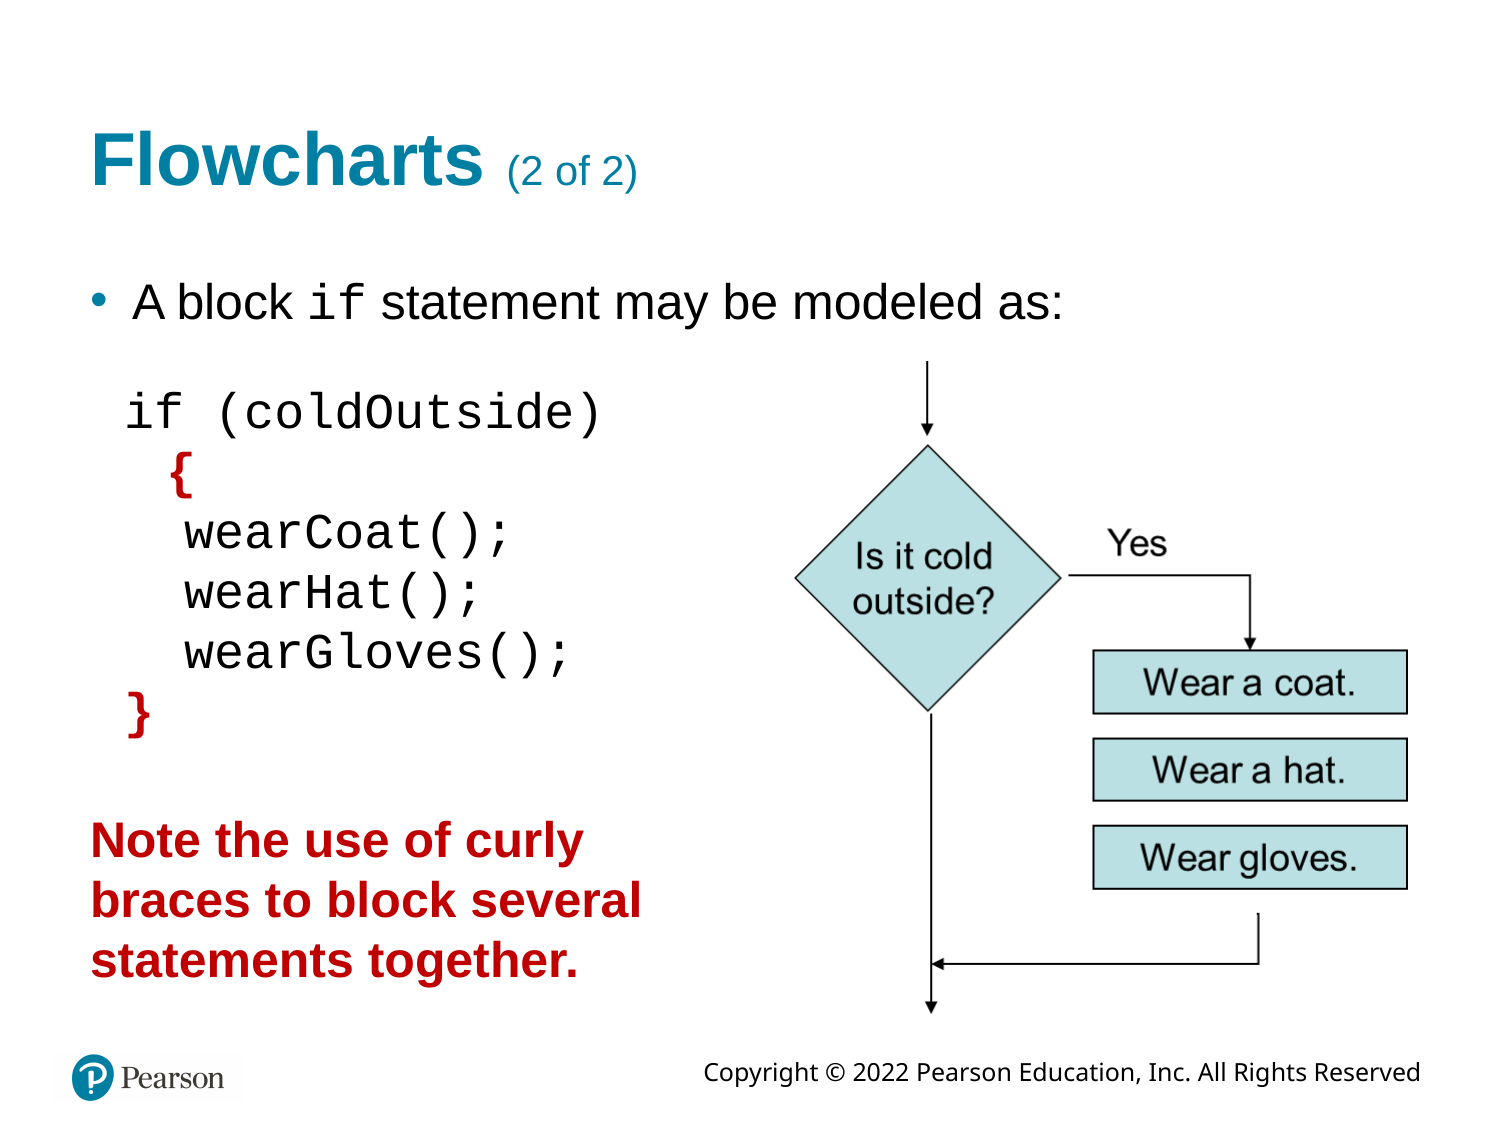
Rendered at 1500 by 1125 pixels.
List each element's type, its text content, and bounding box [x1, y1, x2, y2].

list if (coldOutside) { wearCoat(); wearHat(); wearGloves(); } [109, 363, 635, 756]
title Flowcharts (2 of 2) [75, 35, 1425, 216]
list A block if statement may be modeled as: [75, 254, 1101, 337]
picture [51, 1053, 245, 1102]
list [793, 361, 1408, 1027]
list Note the use of curly braces to block several statements together. [75, 792, 688, 1006]
